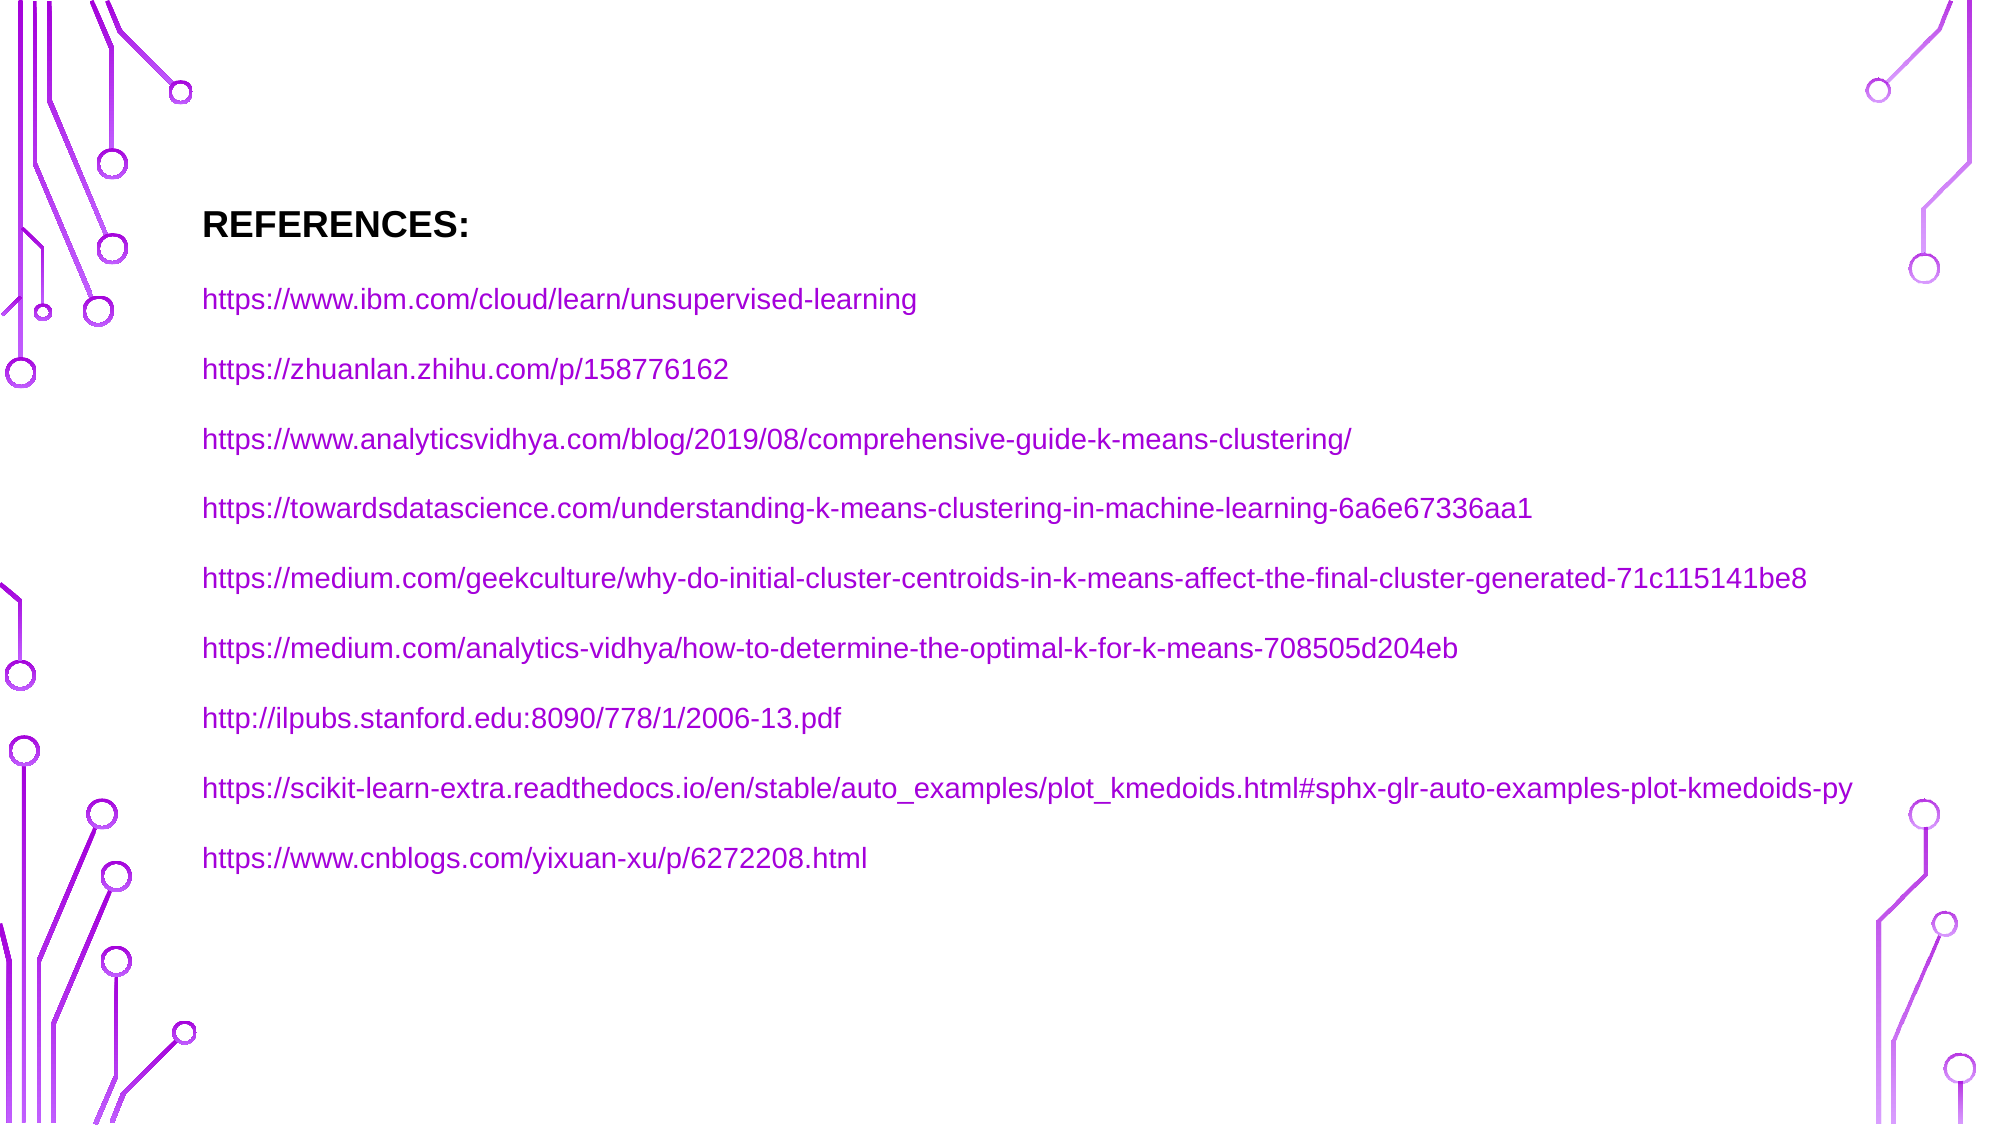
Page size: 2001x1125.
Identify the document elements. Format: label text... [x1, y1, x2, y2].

text_box REFERENCES: https://www.ibm.com/cloud/learn/unsupervised-learning https://zhuanlan.zhihu.com/p/158776162 https://www.analyticsvidhya.com/blog/2019/08/comprehensive-guide-k-means-clustering/ https://towardsdatascience.com/understanding-k-means-clustering-in-machine-learning-6a6e67336aa1 https://medium.com/geekculture/why-do-initial-cluster-centroids-in-k-means-affect-the-final-cluster-generated-71c115141be8 https://medium.com/analytics-vidhya/how-to-determine-the-optimal-k-for-k-means-708505d204eb http://ilpubs.stanford.edu:8090/778/1/2006-13.pdf https://scikit-learn-extra.readthedocs.io/en/stable/auto_examples/plot_kmedoids.html#sphx-glr-auto-examples-plot-kmedoids-py https://www.cnblogs.com/yixuan-xu/p/6272208.html [187, 192, 1913, 882]
